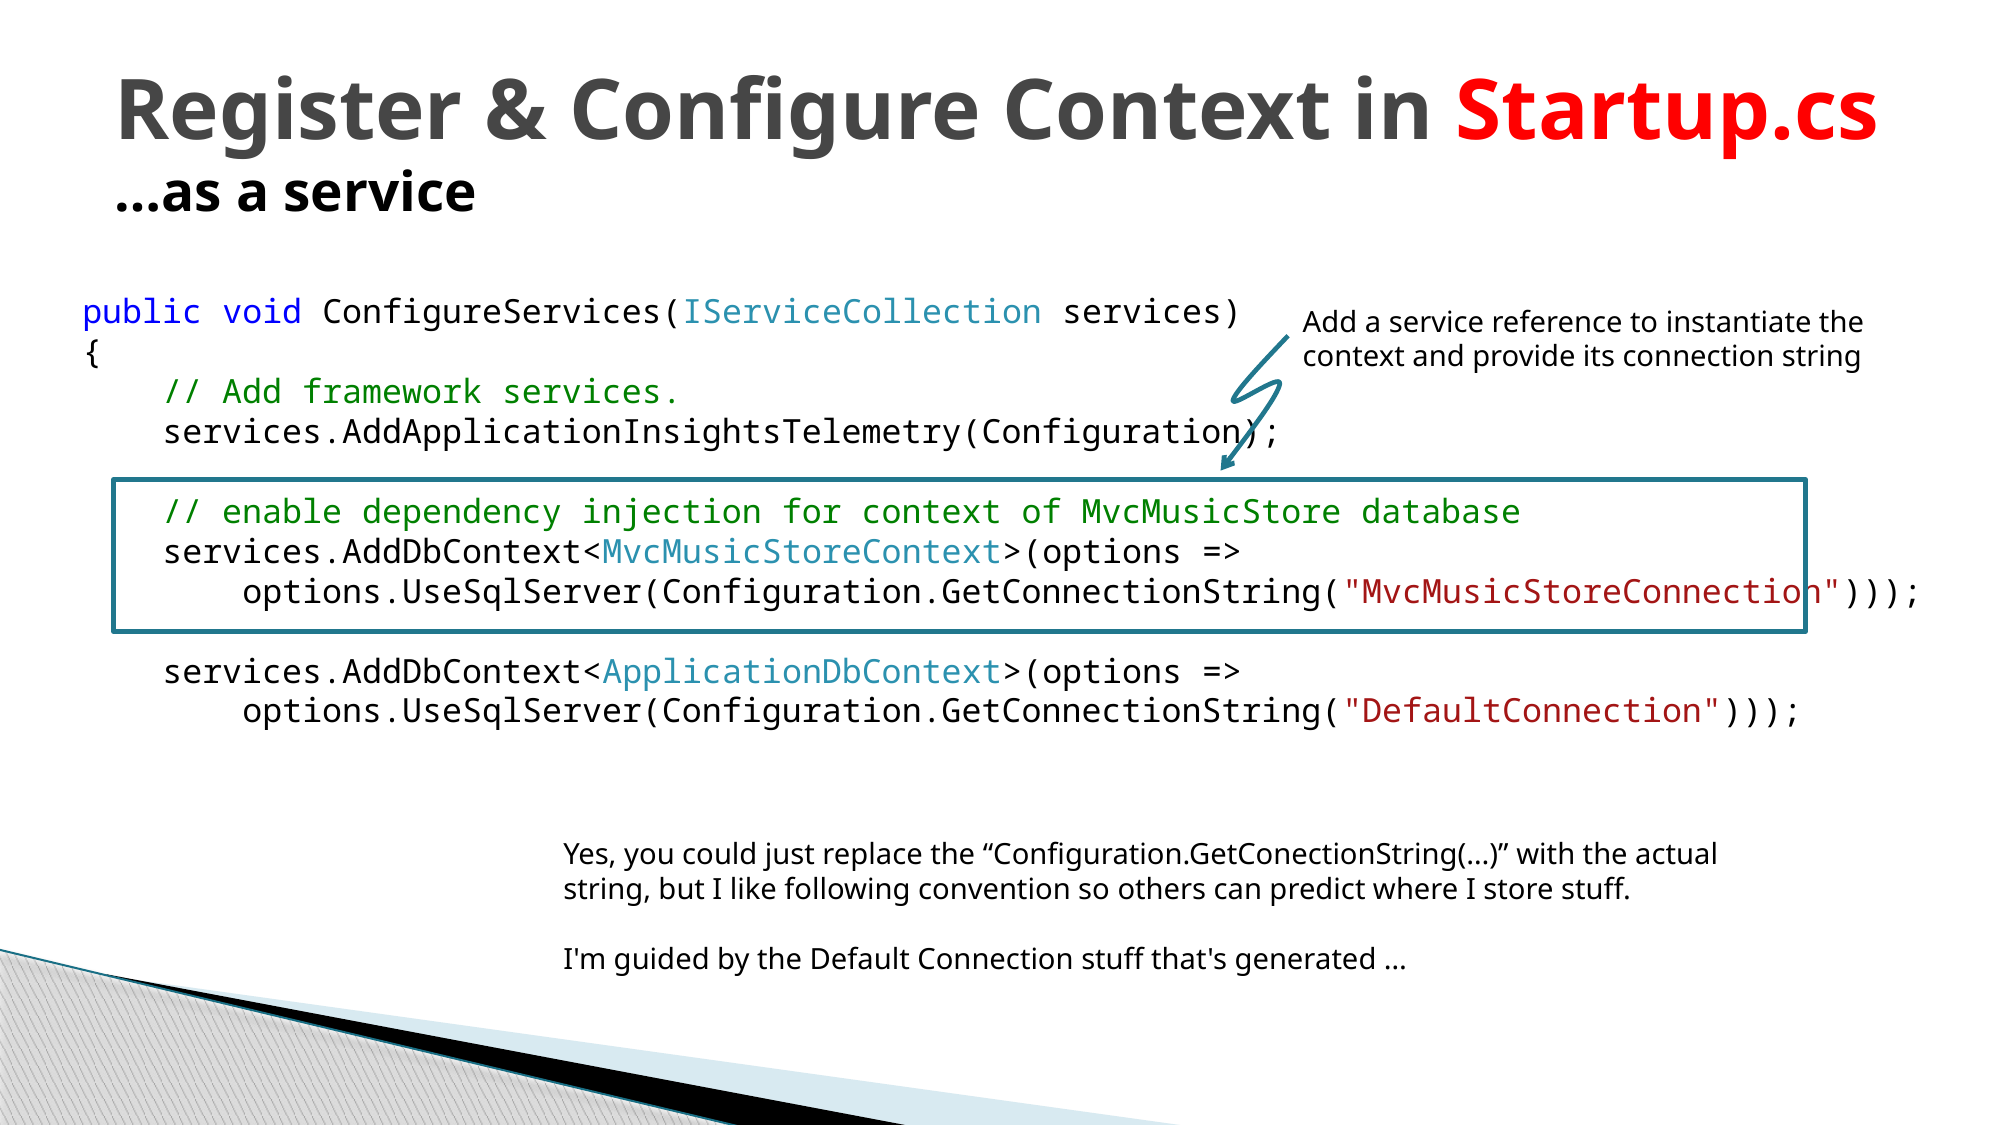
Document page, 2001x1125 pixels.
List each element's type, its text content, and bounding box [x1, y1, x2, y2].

text_box Add a service reference to instantiate the context and provide its connection string [1287, 295, 1983, 381]
text_box public void ConfigureServices(IServiceCollection services) { // Add framework services. services.AddApplicationInsightsTelemetry(Configuration); // enable dependency injection for context of MvcMusicStore database services.AddDbContext<MvcMusicStoreContext>(options => options.UseSqlServer(Configuration.GetConnectionString("MvcMusicStoreConnection"))); services.AddDbContext<ApplicationDbContext>(options => options.UseSqlServer(Configuration.GetConnectionString("DefaultConnection"))); [67, 283, 1990, 777]
text_box [1220, 332, 1292, 471]
text_box Yes, you could just replace the “Configuration.GetConectionString(…)” with the actual string, but I like following convention so others can predict where I store stuff. I'm guided by the Default Connection stuff that's generated … [548, 827, 1791, 983]
text_box [109, 475, 1810, 636]
title Register & Configure Context in Startup.cs …as a service [99, 45, 1900, 233]
